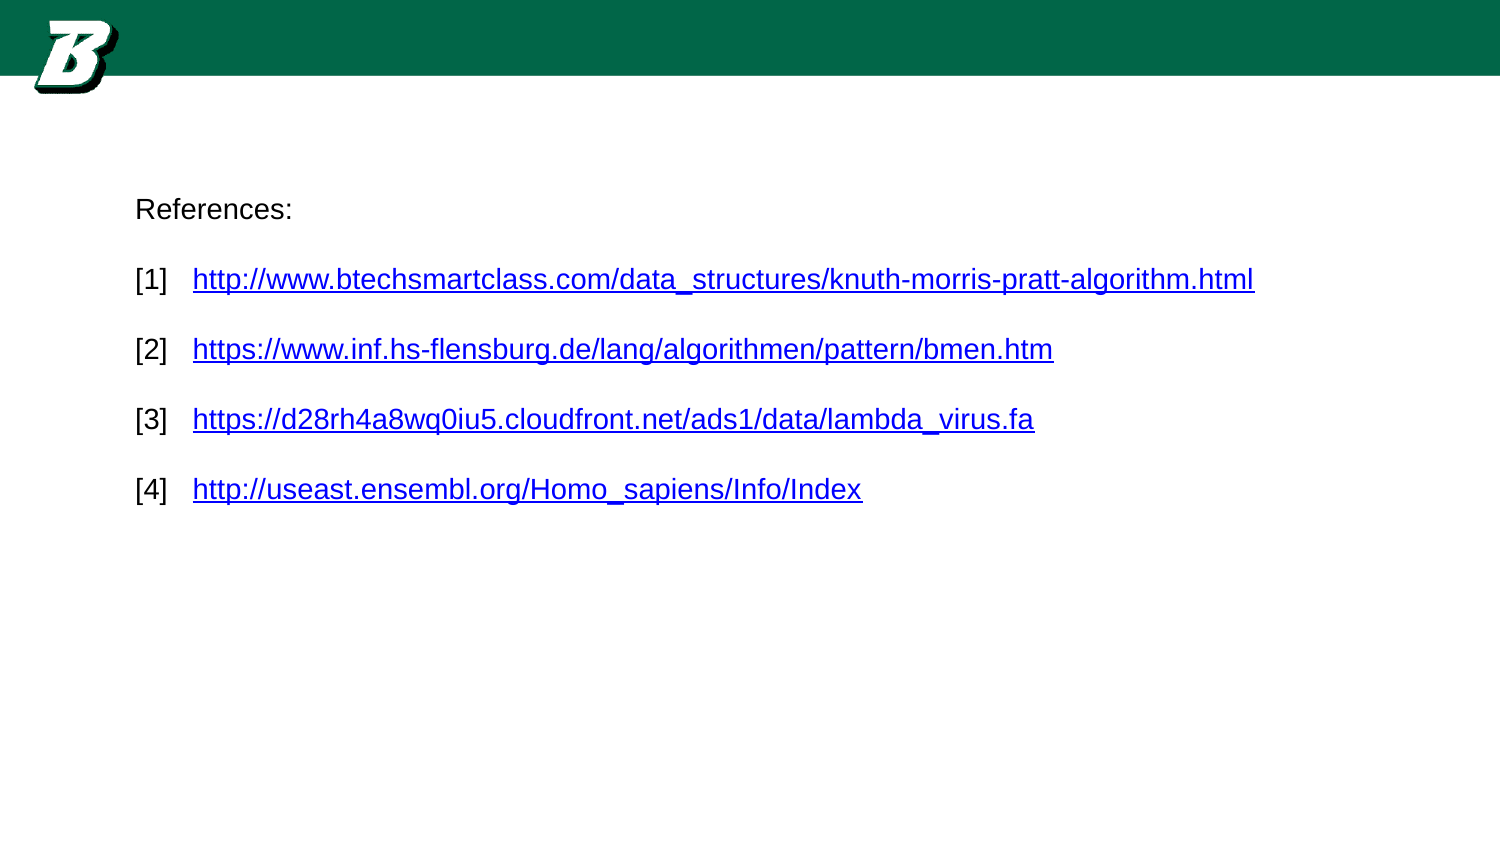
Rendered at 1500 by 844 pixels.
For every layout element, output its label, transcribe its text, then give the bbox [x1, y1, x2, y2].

text_box References: [1] http://www.btechsmartclass.com/data_structures/knuth-morris-pratt-algorithm.html [2] https://www.inf.hs-flensburg.de/lang/algorithmen/pattern/bmen.htm [3] https://d28rh4a8wq0iu5.cloudfront.net/ads1/data/lambda_virus.fa [4] http://useast.ensembl.org/Homo_sapiens/Info/Index [120, 148, 1271, 548]
picture [0, 0, 1500, 844]
